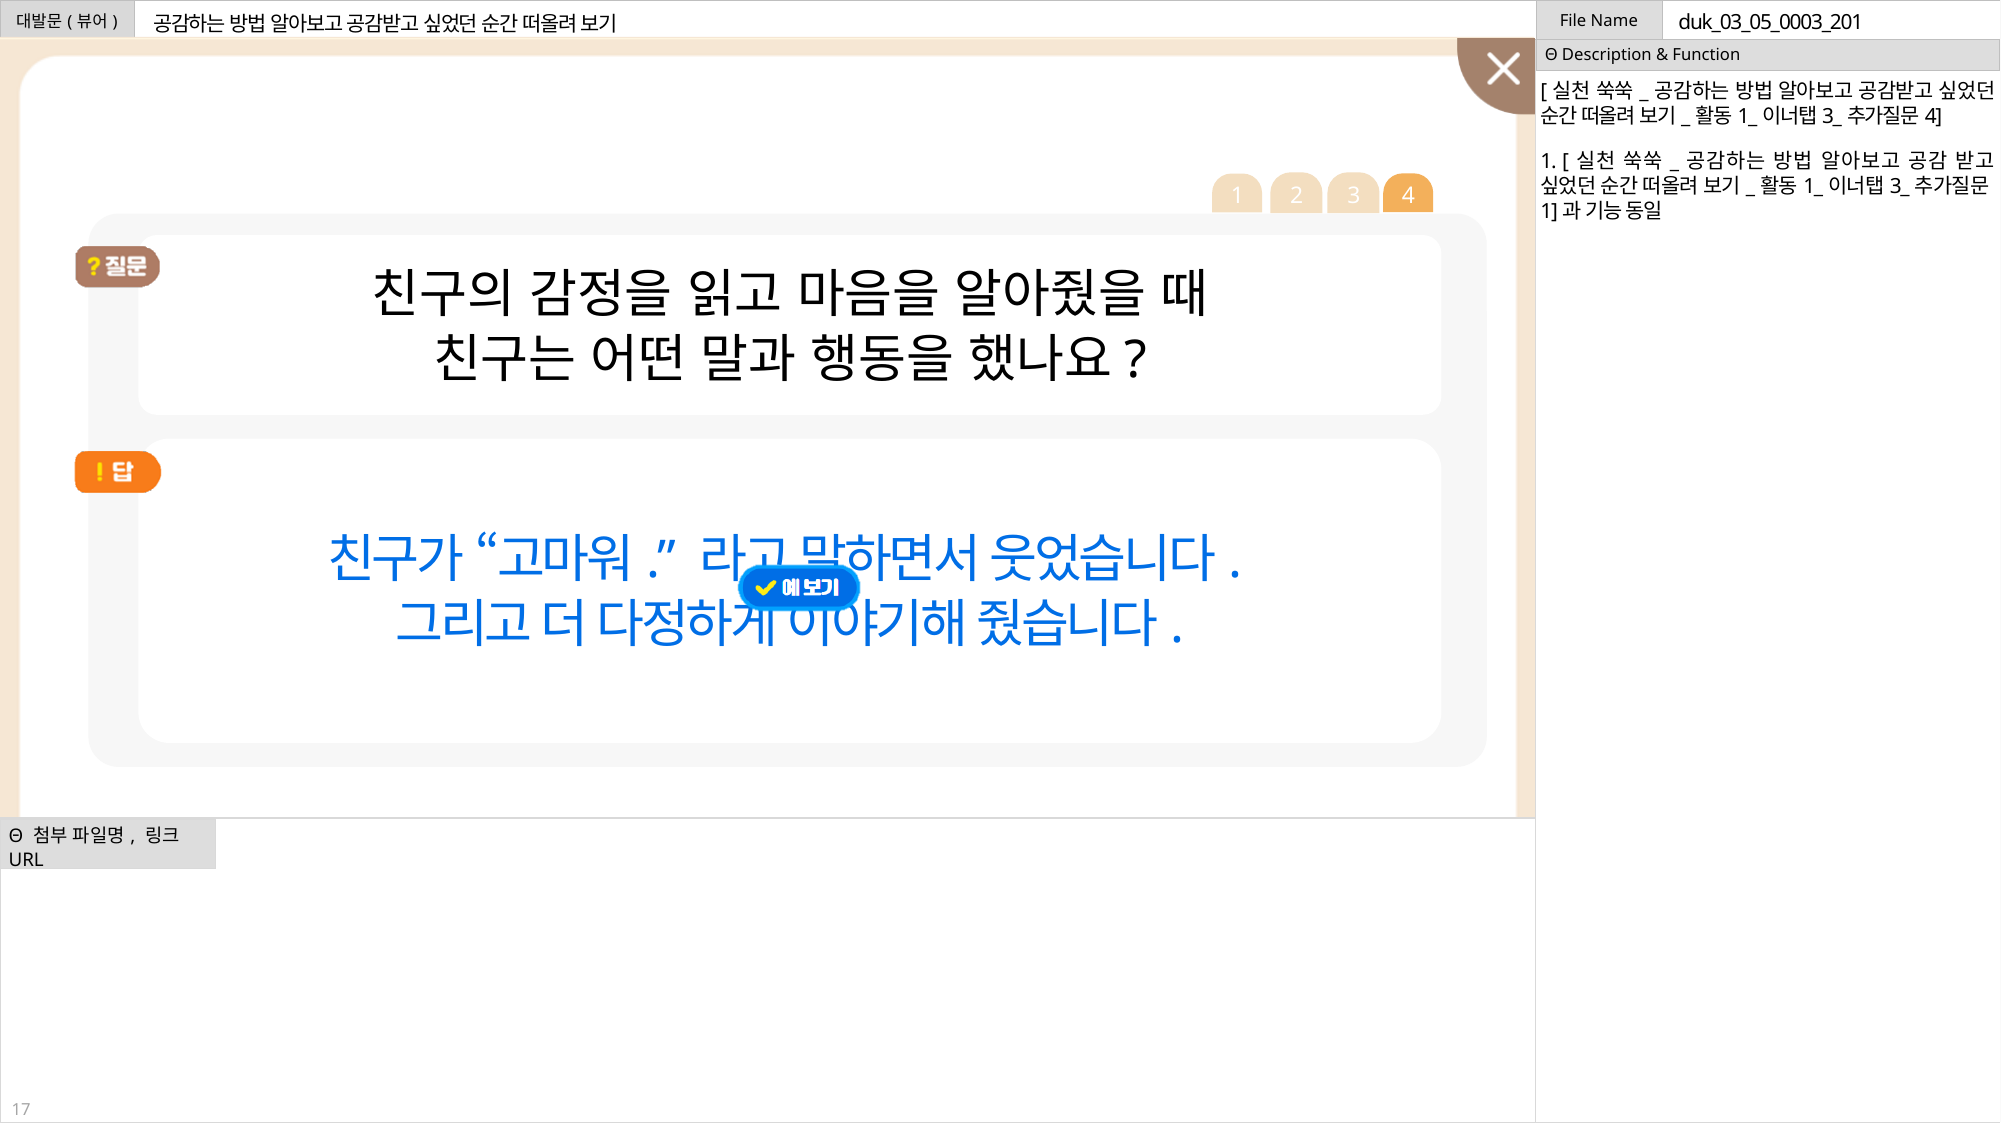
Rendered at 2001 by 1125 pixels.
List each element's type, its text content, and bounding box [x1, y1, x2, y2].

list 공감하는 방법 알아보고 공감받고 싶었던 순간 떠올려 보기 [135, 0, 1535, 38]
picture [731, 562, 870, 613]
list [실천 쑥쑥_공감하는 방법 알아보고 공감받고 싶었던 순간 떠올려 보기_활동1_이너탭3_추가질문4] 1. [실천 쑥쑥_공감하는 방법 알아보고 공감 받고 싶었던 순간 떠올려 보기_활동1_이너탭3_추가질문1]과 기능 동일 [1535, 71, 2000, 669]
list duk_03_05_0003_201 [1660, 0, 2000, 39]
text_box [0, 38, 1535, 817]
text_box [60, 173, 1486, 766]
